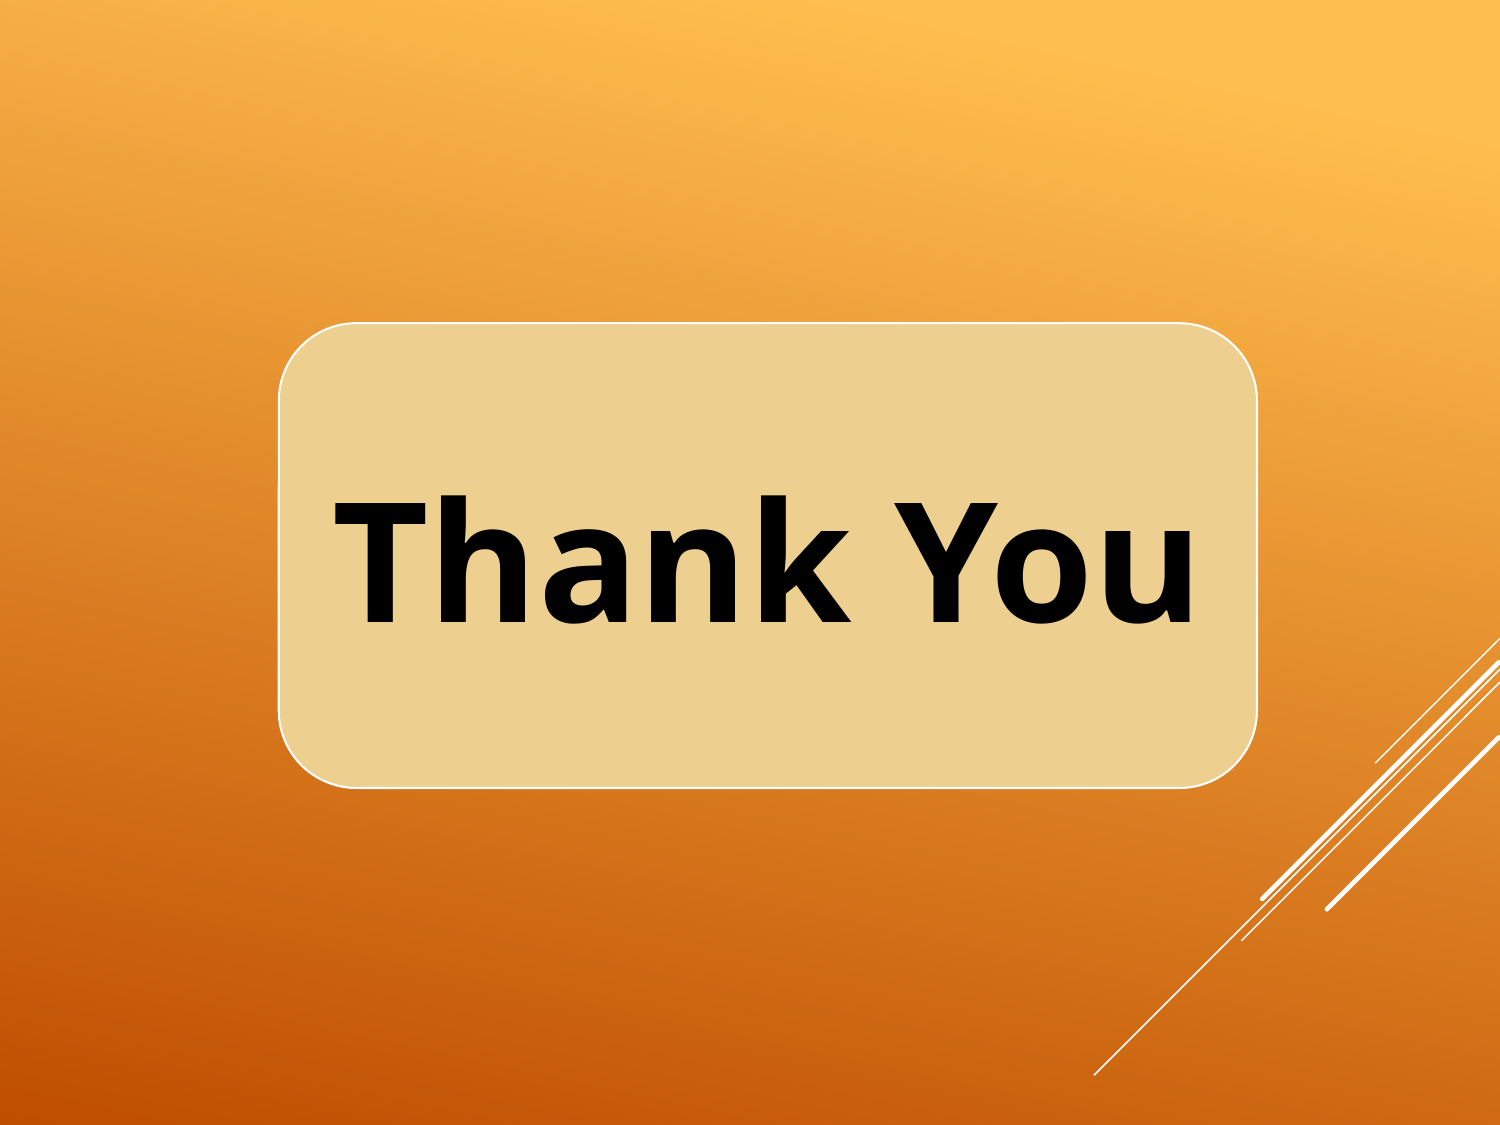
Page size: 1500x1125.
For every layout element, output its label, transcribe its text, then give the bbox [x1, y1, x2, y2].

text_box Thank You [277, 322, 1259, 790]
